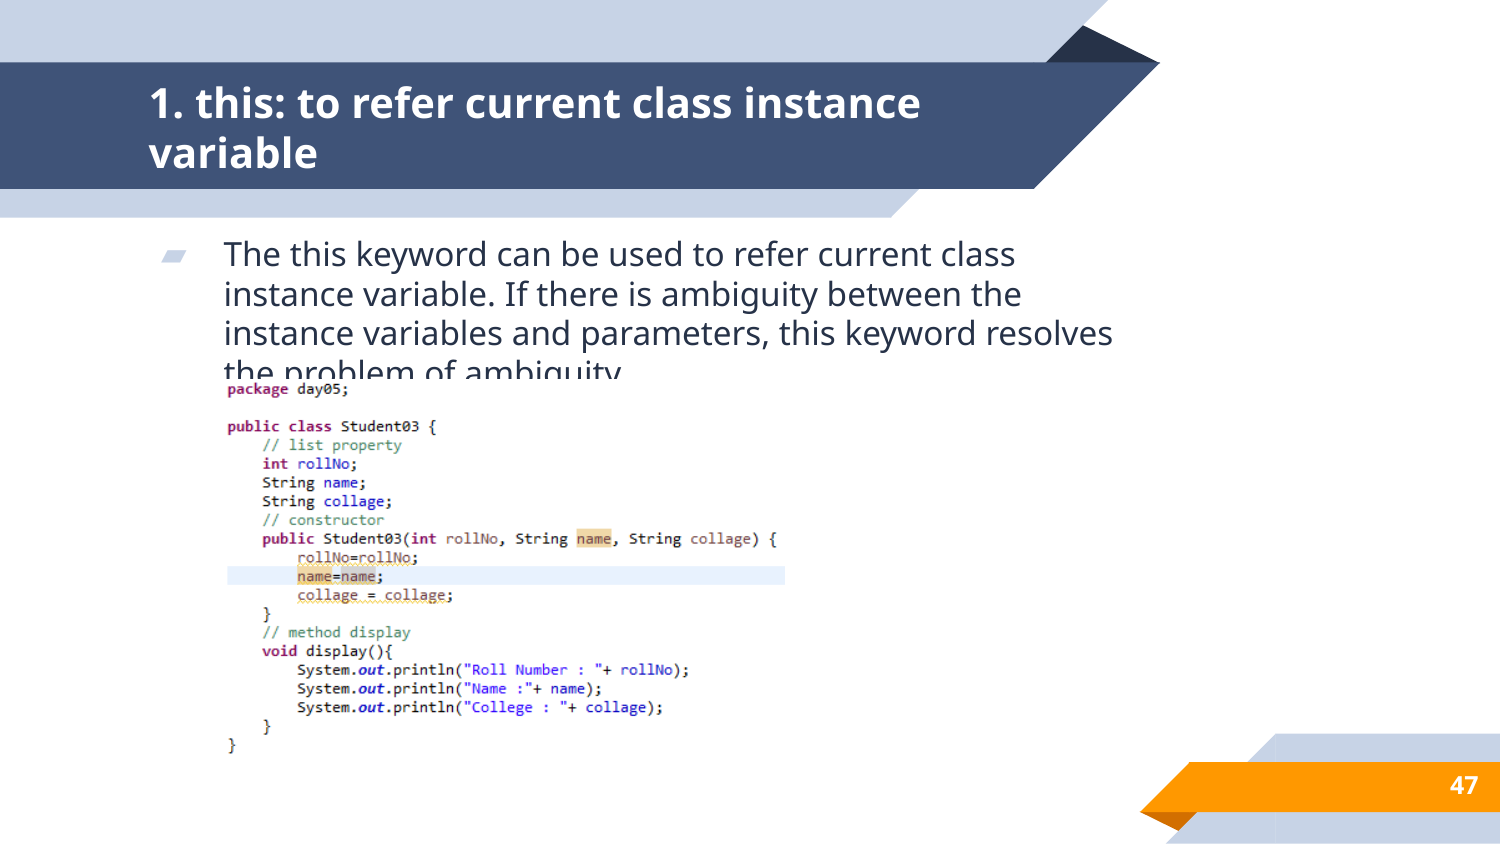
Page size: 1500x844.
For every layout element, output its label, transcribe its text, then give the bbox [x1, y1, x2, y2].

list The this keyword can be used to refer current class instance variable. If there is ambiguity between the instance variables and parameters, this keyword resolves the problem of ambiguity. [133, 217, 1140, 734]
slide_number 47 [1249, 760, 1494, 813]
picture [224, 378, 785, 761]
title 1. this: to refer current class instance variable [133, 64, 1035, 190]
